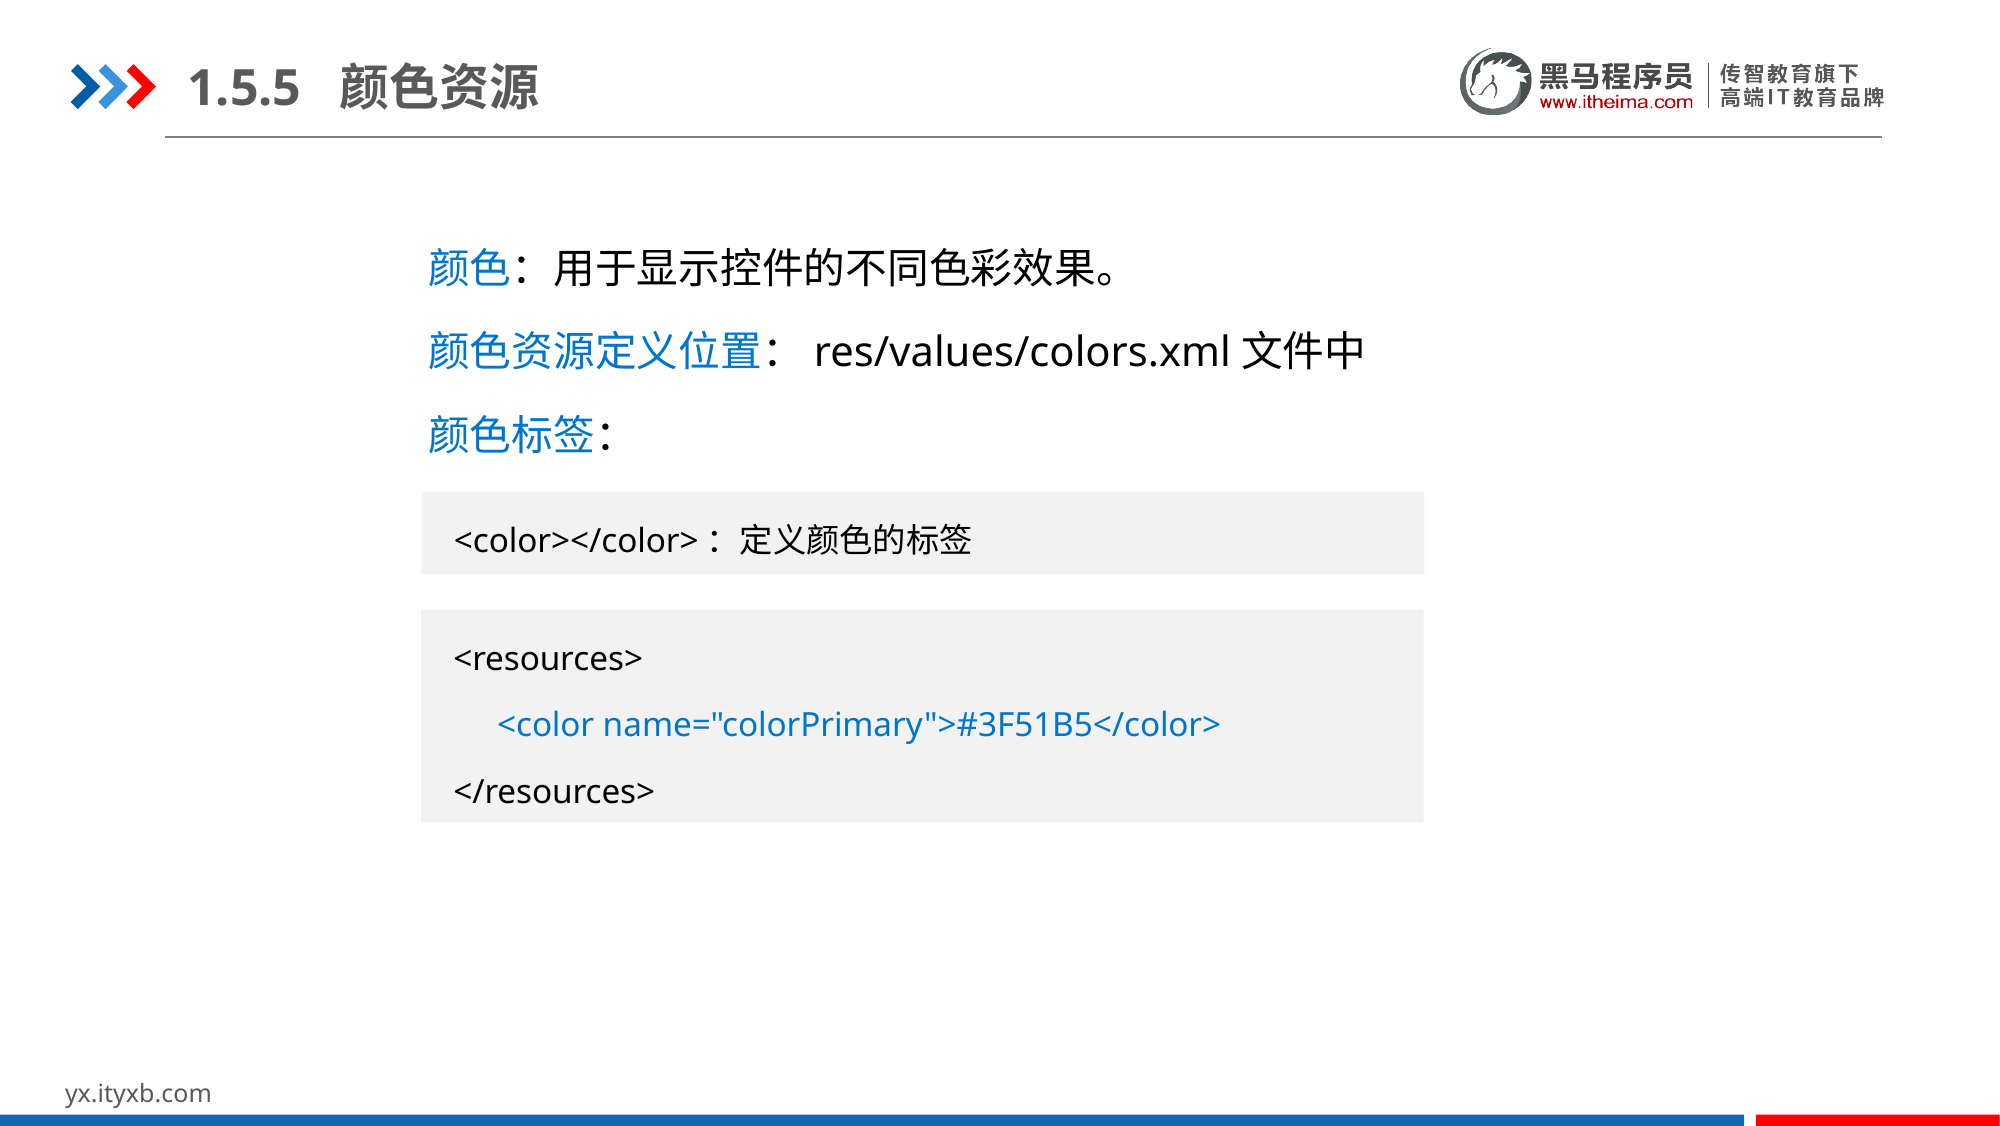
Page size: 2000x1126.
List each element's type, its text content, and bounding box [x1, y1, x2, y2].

text_box <resources> <color name="colorPrimary">#3F51B5</color> </resources> [421, 609, 1424, 823]
text_box <color></color>：定义颜色的标签 [421, 491, 1425, 574]
text_box 颜色：用于显示控件的不同色彩效果。 颜色资源定义位置：res/values/colors.xml文件中 颜色标签： [338, 209, 1830, 924]
picture [1460, 48, 1887, 115]
text_box 1.5.5 颜色资源 [187, 43, 989, 127]
